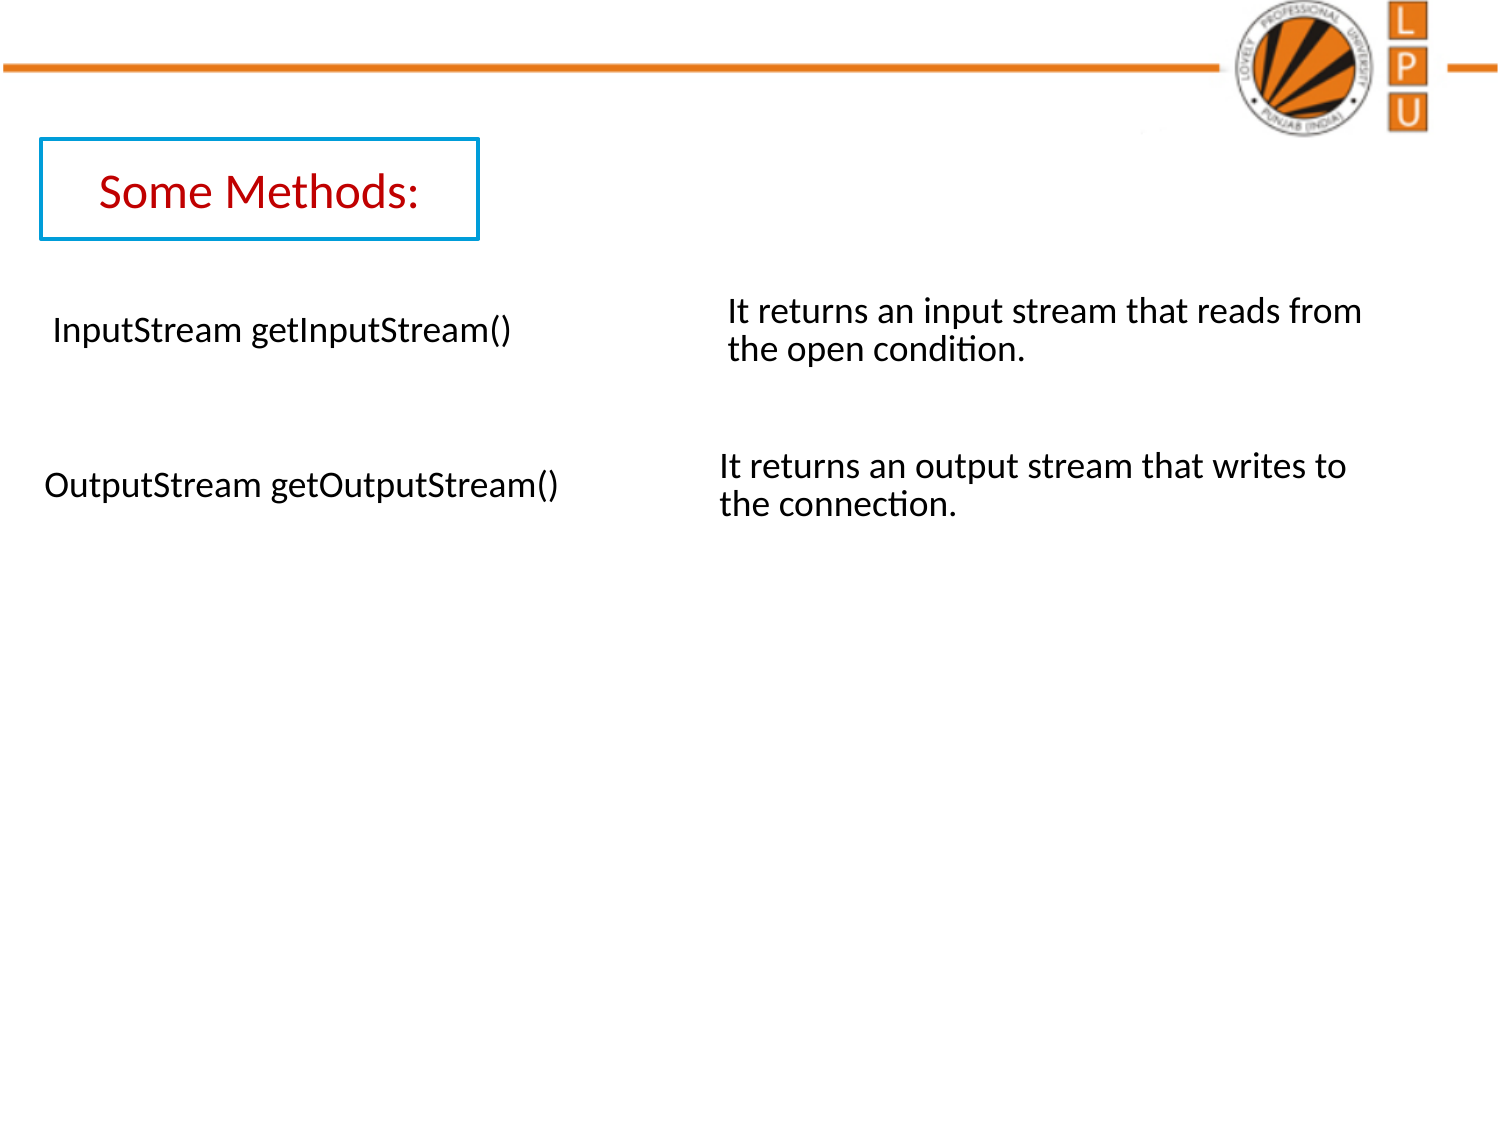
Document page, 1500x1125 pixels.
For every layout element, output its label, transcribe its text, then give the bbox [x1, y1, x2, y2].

picture [3, 0, 1500, 155]
table_header InputStream getInputStream() [38, 287, 713, 378]
table_header It returns an output stream that writes to the connection. [704, 443, 1379, 533]
text_box Some Methods: [39, 137, 480, 241]
table_header OutputStream getOutputStream() [29, 443, 704, 533]
table_header It returns an input stream that reads from the open condition. [713, 287, 1388, 378]
